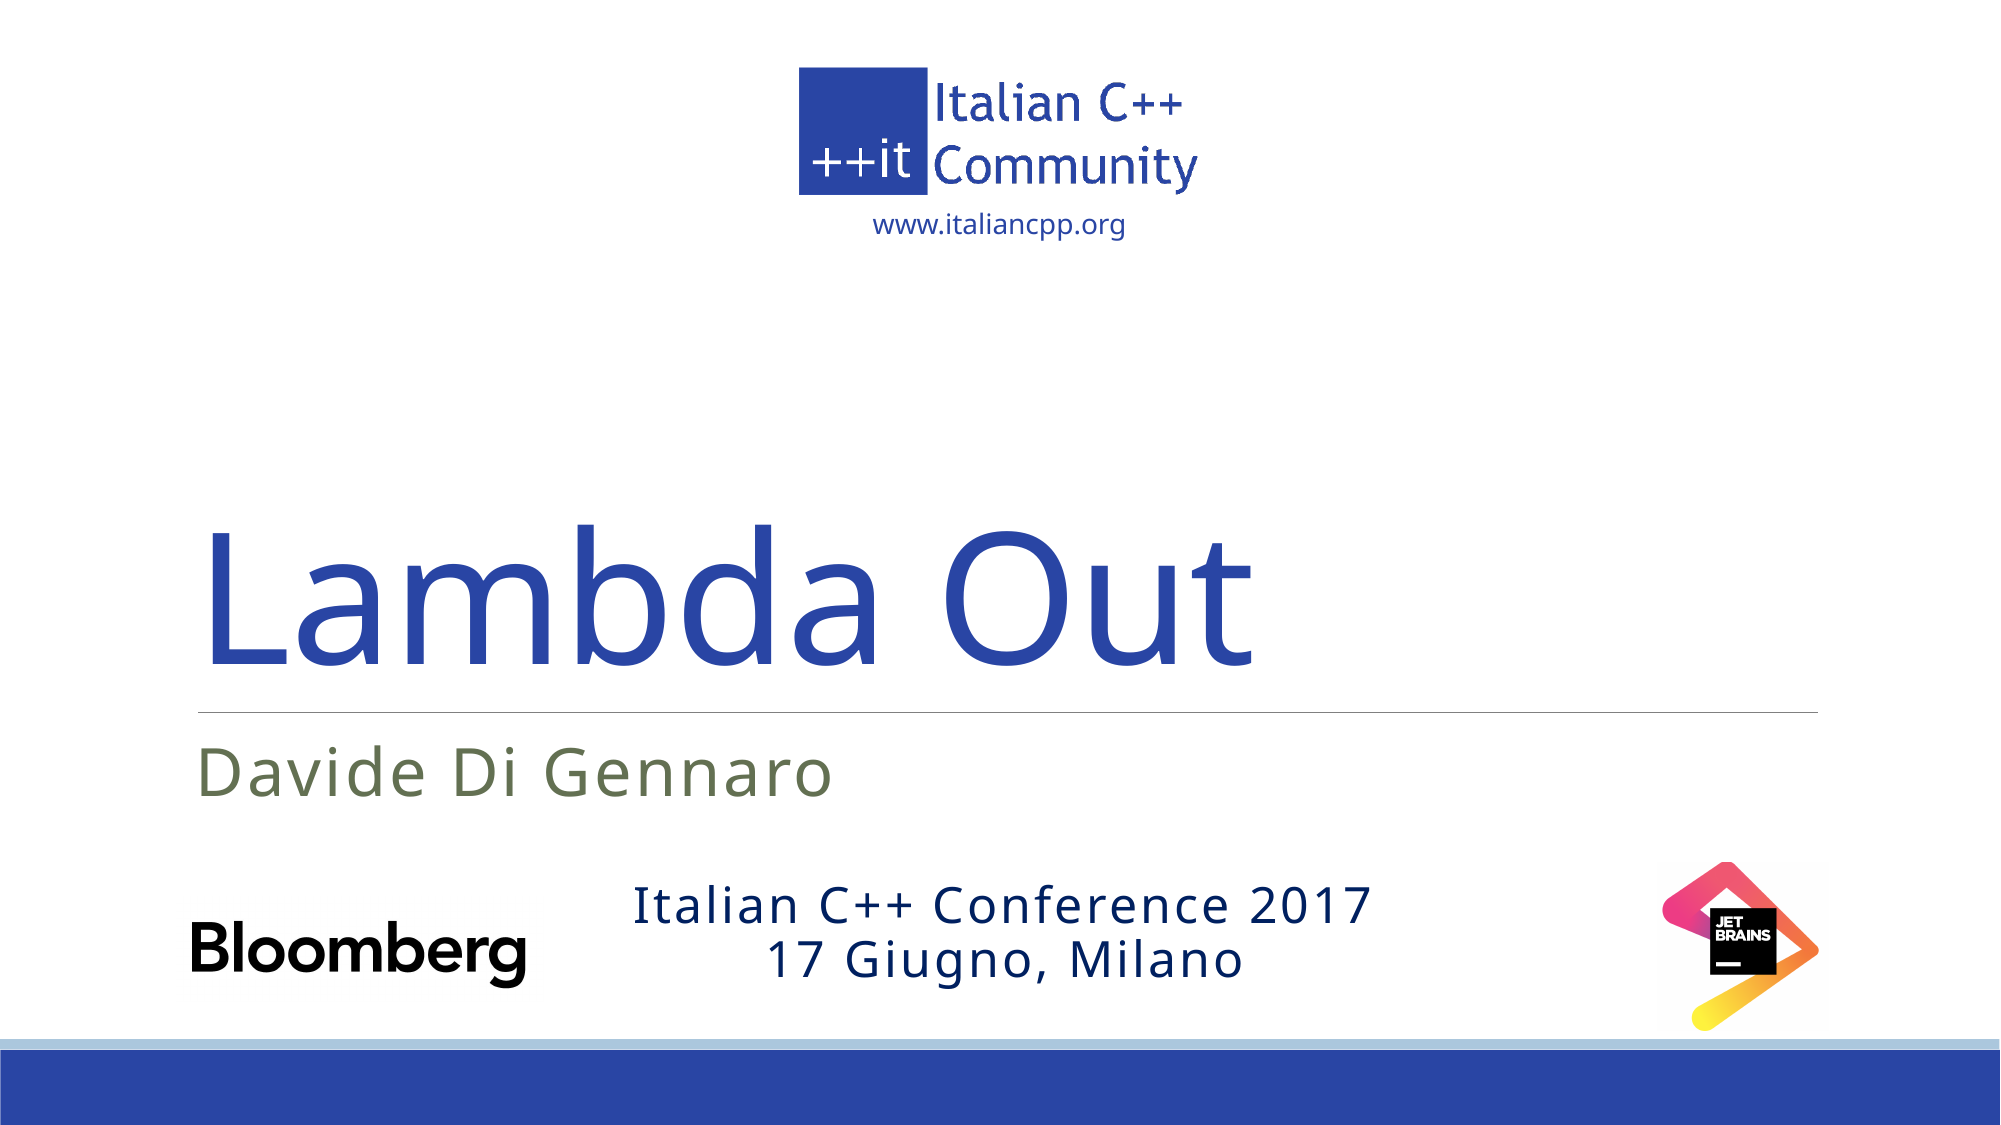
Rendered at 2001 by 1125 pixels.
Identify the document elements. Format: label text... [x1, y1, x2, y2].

picture [1657, 862, 1829, 1031]
title Lambda Out [180, 124, 1830, 710]
picture [176, 896, 544, 1002]
picture [799, 65, 1200, 124]
subtitle Davide Di Gennaro [180, 730, 1831, 855]
